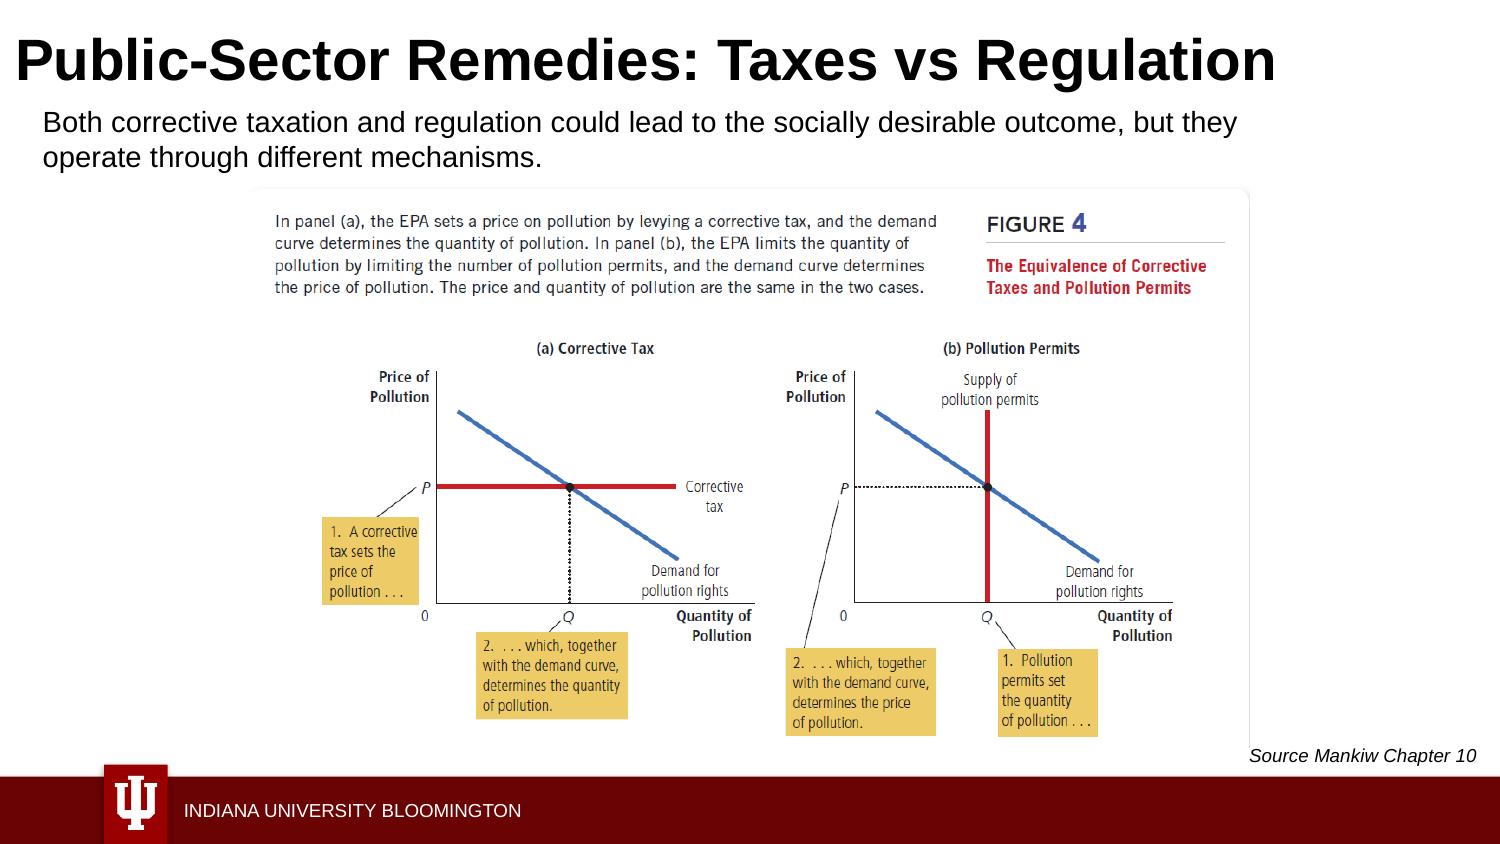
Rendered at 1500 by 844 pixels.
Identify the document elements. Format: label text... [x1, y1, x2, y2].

text_box Source Mankiw Chapter 10 [726, 736, 1492, 774]
picture [249, 183, 1251, 748]
text_box Both corrective taxation and regulation could lead to the socially desirable outcome, but they operate through different mechanisms. [27, 96, 1331, 181]
title Public-Sector Remedies: Taxes vs Regulation [0, 0, 1500, 115]
